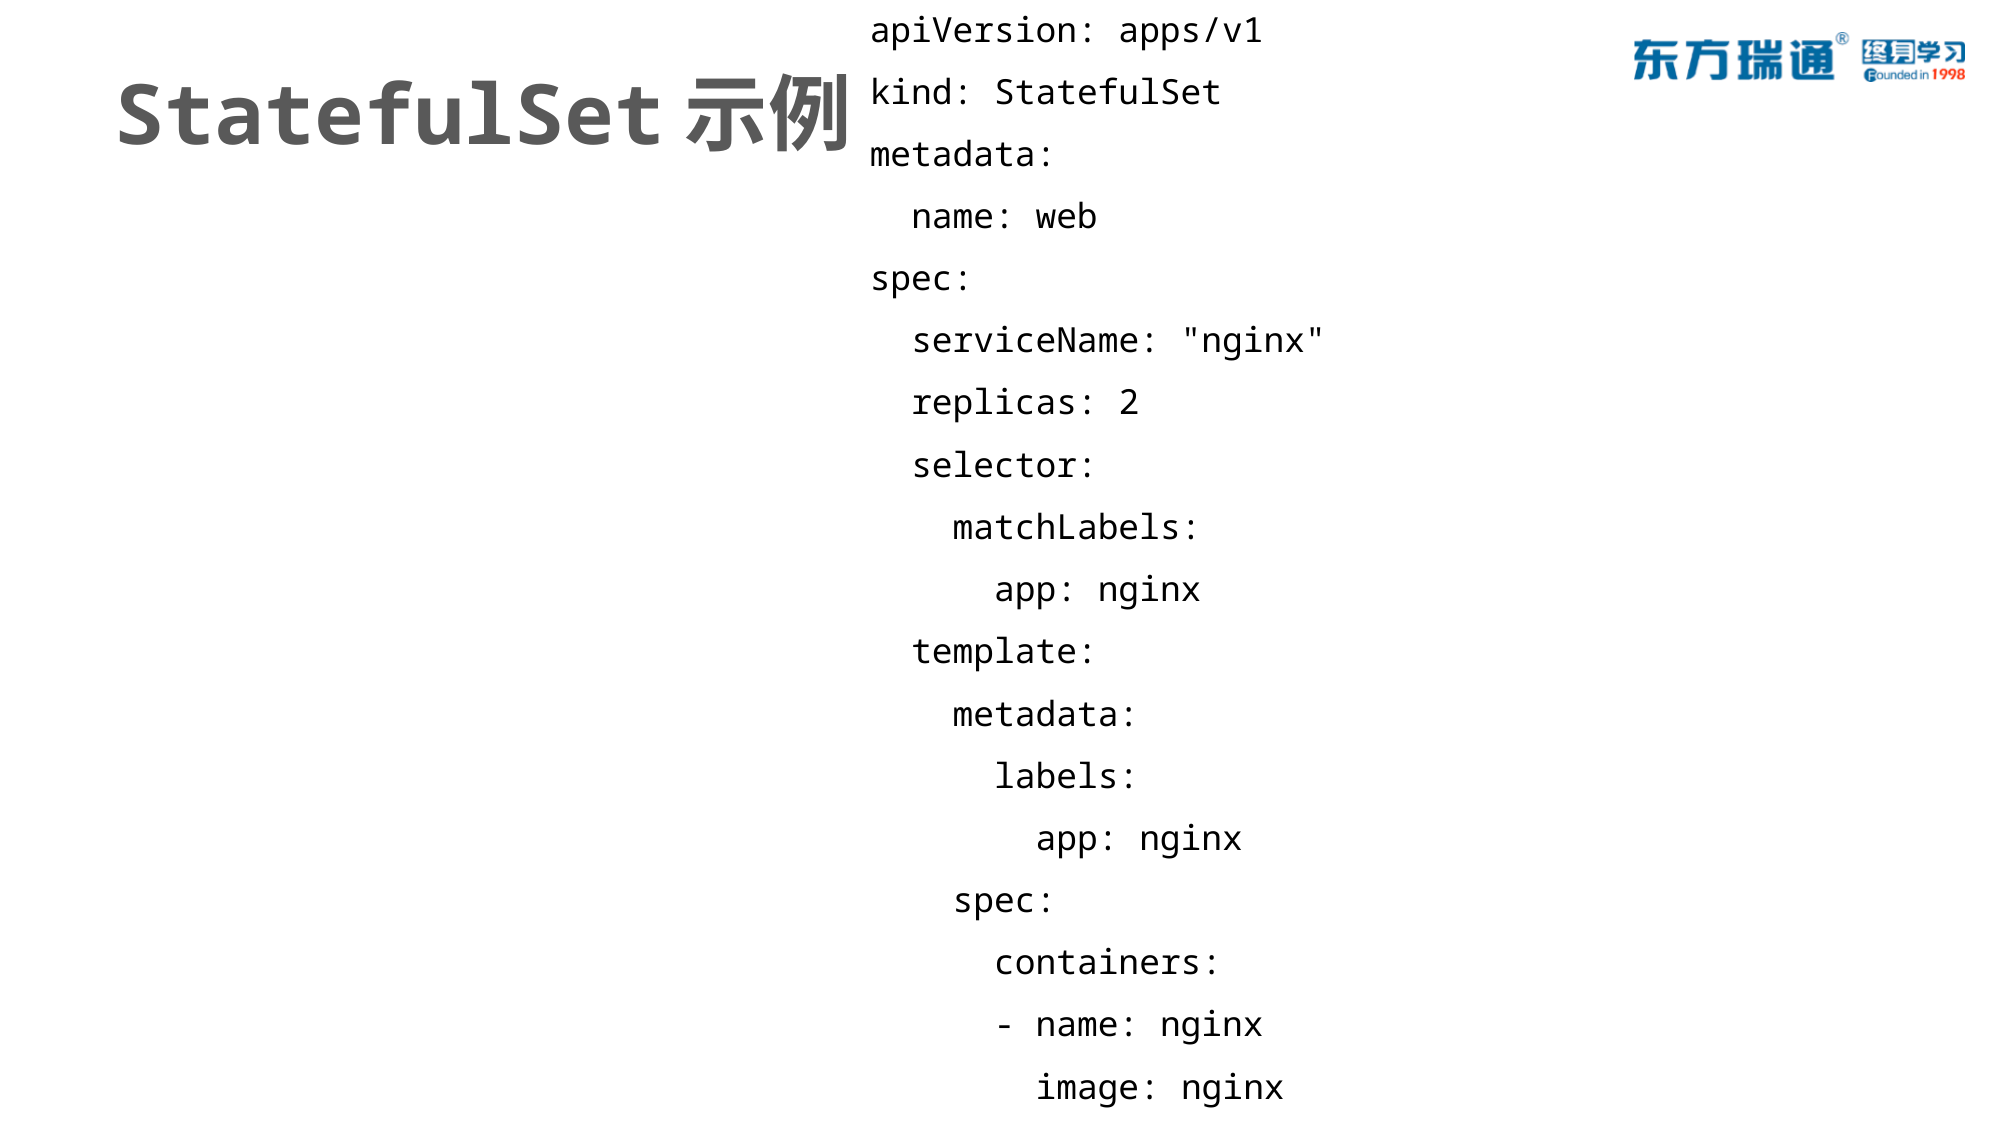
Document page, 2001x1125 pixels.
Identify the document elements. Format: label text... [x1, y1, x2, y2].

list apiVersion: apps/v1 kind: StatefulSet metadata: name: web spec: serviceName: "nginx" replicas: 2 selector: matchLabels: app: nginx template: metadata: labels: app: nginx spec: containers: - name: nginx image: nginx [854, 0, 1900, 1125]
picture [1900, 32, 1965, 82]
title StatefulSet示例 [99, 45, 854, 177]
